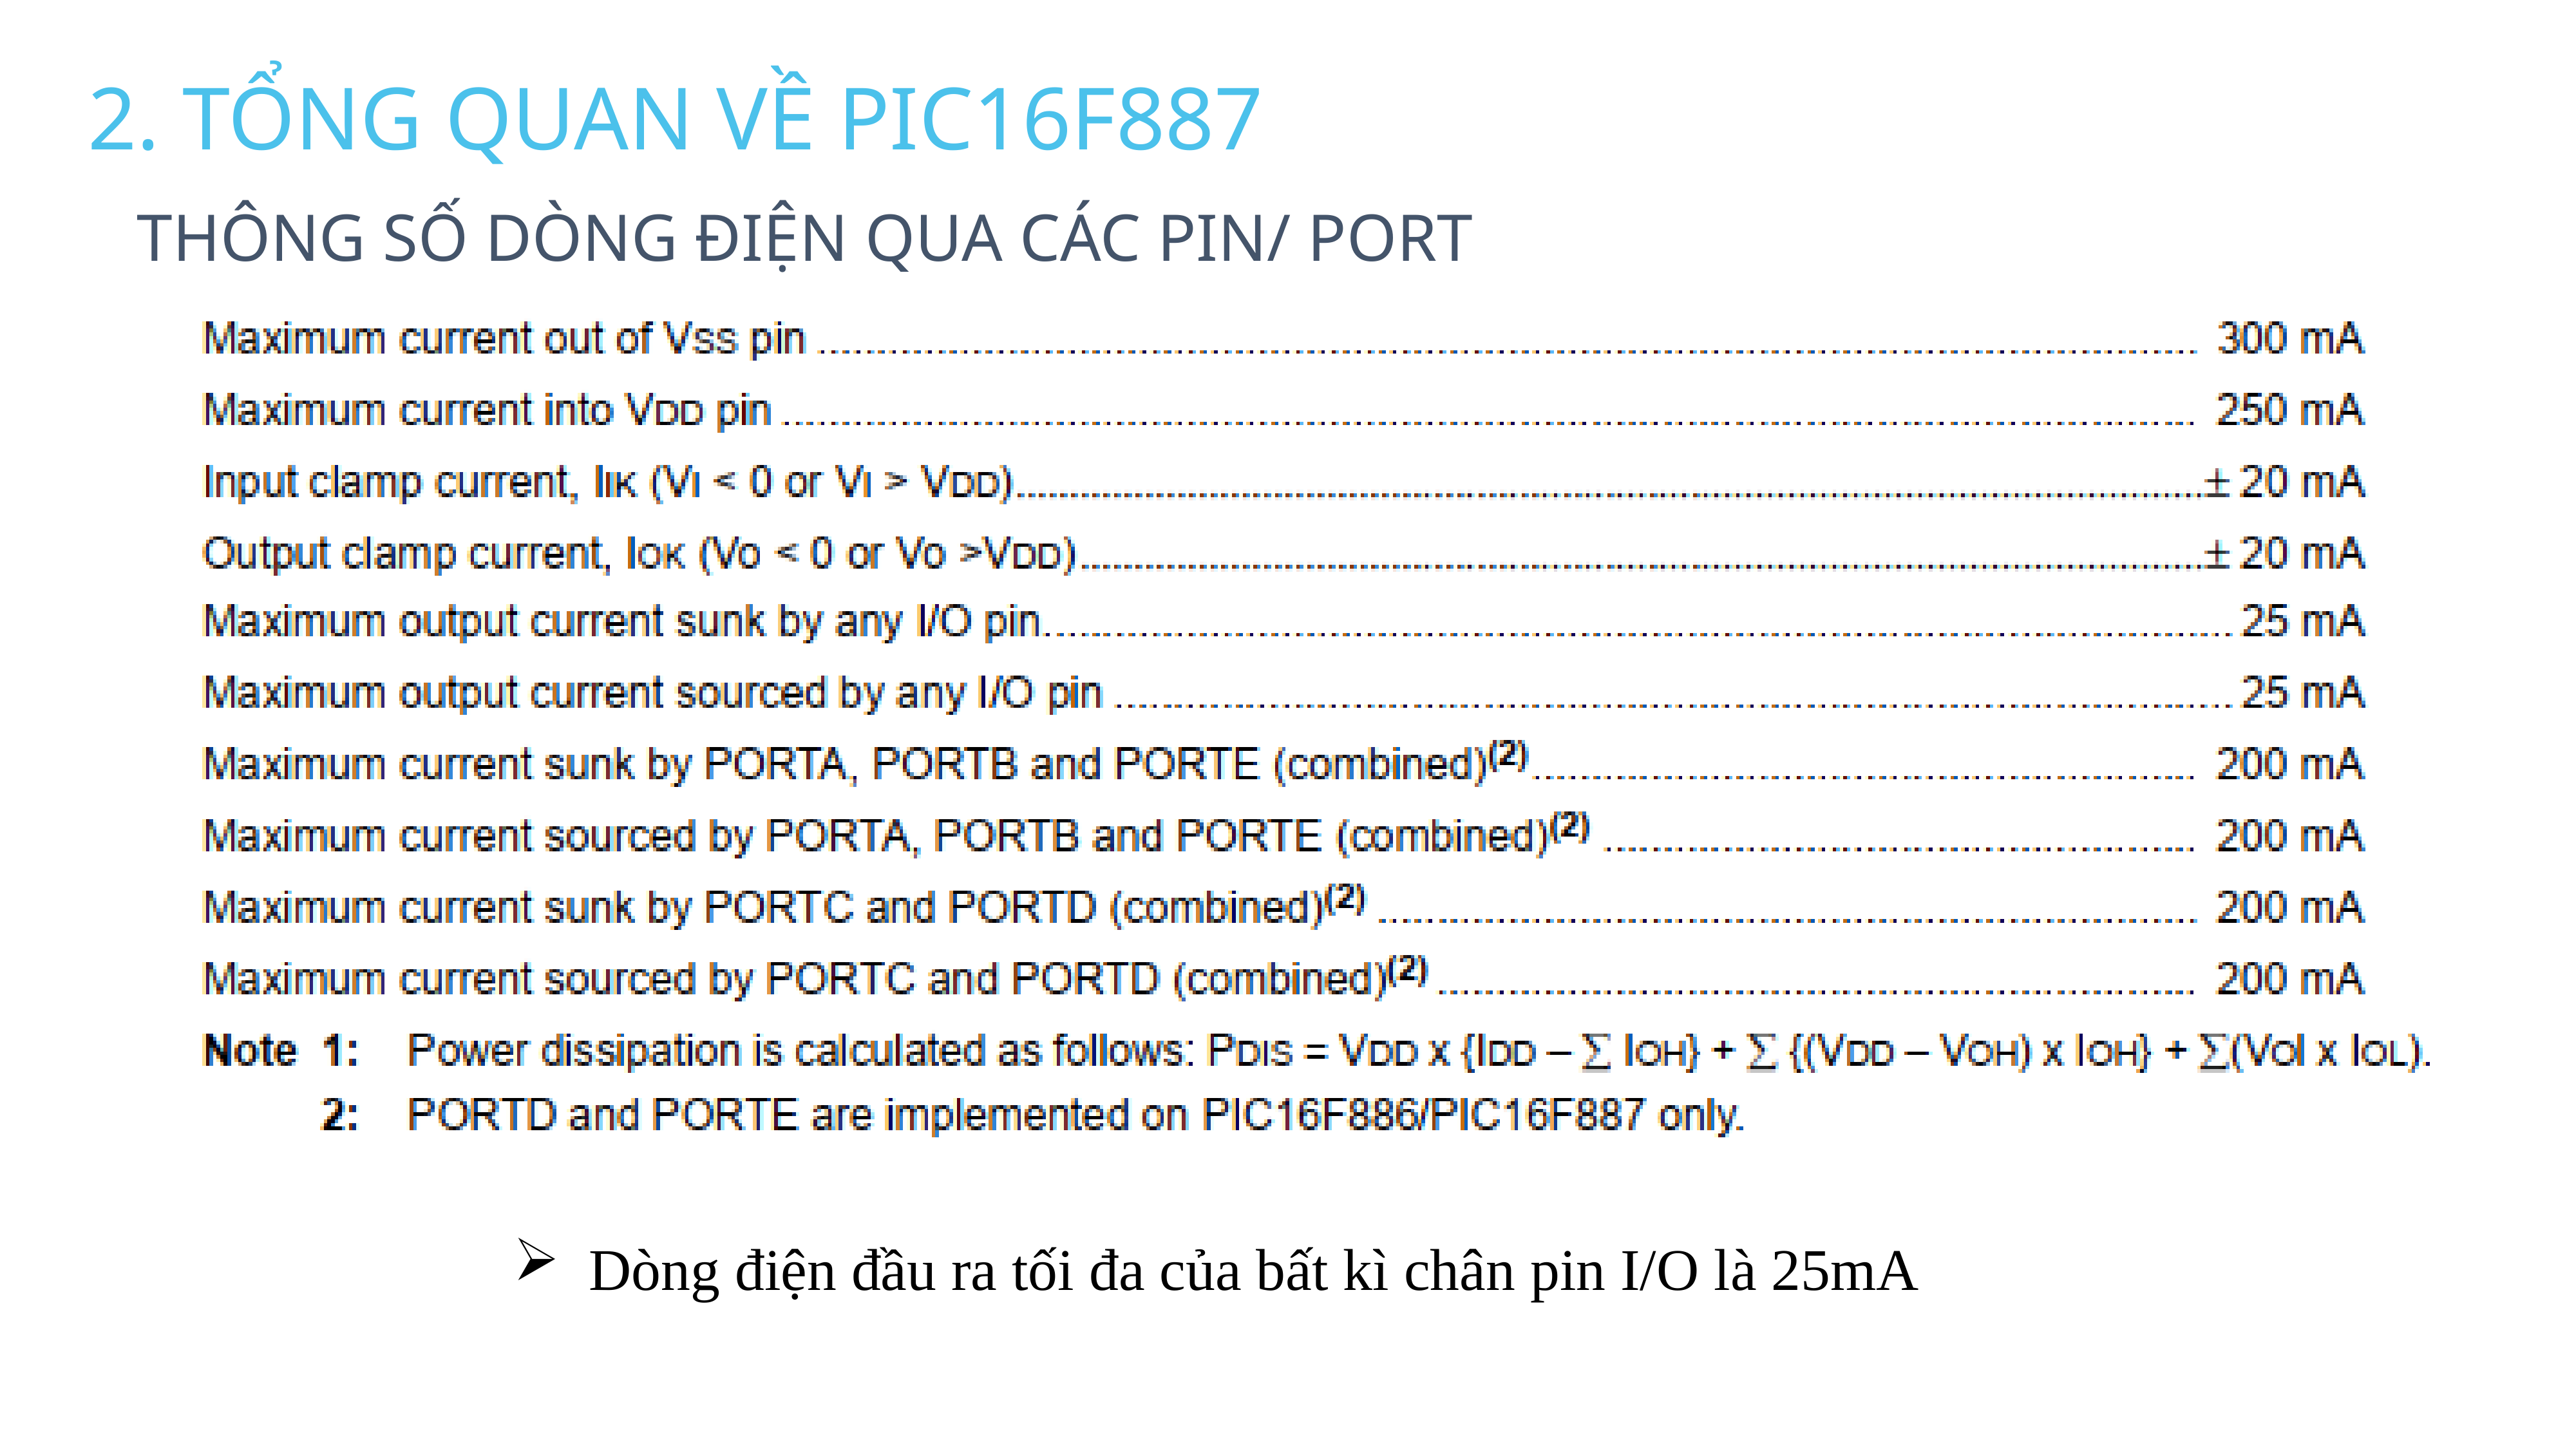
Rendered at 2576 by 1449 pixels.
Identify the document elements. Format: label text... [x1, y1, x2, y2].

picture [162, 304, 2441, 1166]
text_box Dòng điện đầu ra tối đa của bất kì chân pin I/O là 25mA [513, 1217, 2029, 1302]
text_box 2. TỔNG QUAN VỀ PIC16F887 [88, 63, 1577, 167]
text_box THÔNG SỐ DÒNG ĐIỆN QUA CÁC PIN/ PORT [128, 192, 1484, 279]
